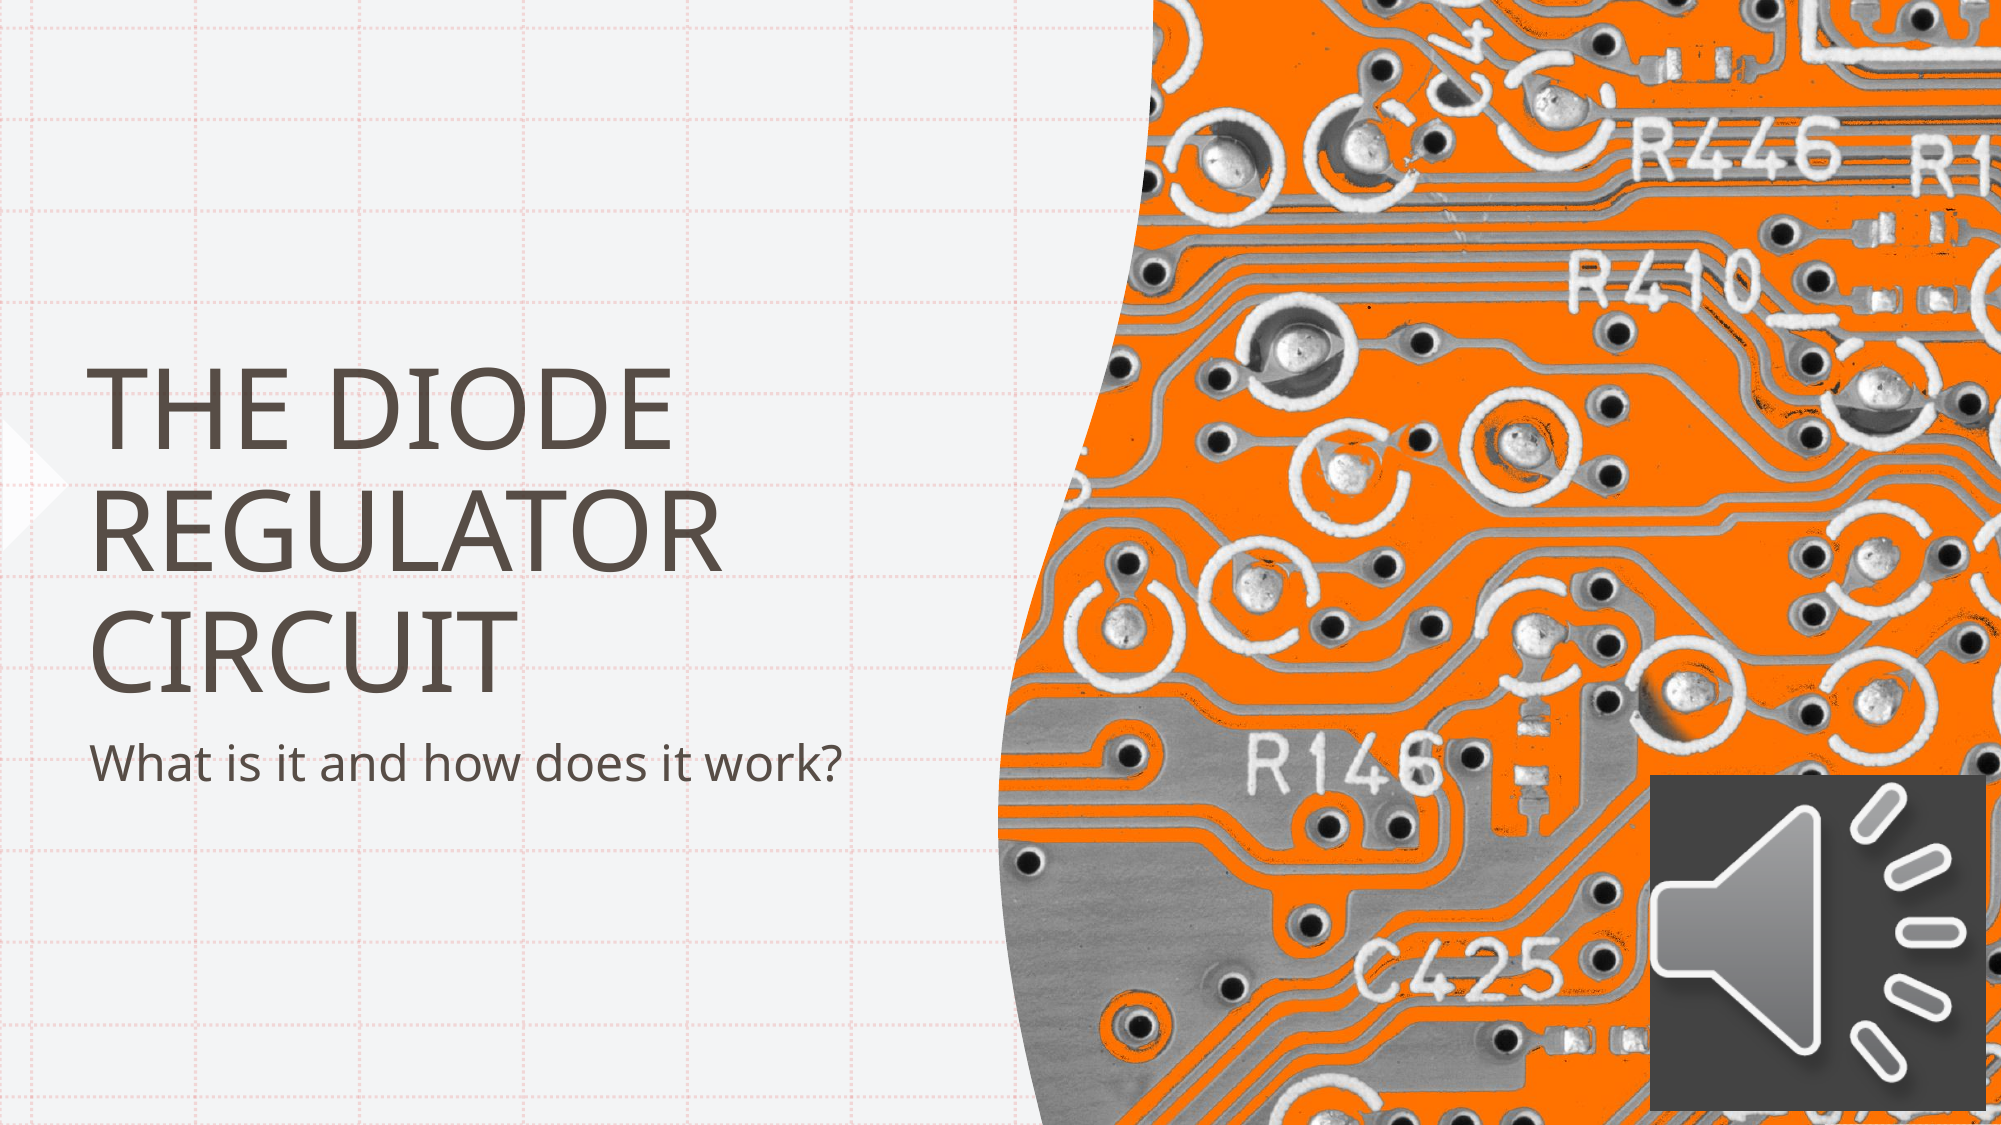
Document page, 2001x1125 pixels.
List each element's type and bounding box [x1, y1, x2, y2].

picture [998, 0, 2001, 1125]
text_box [0, 0, 998, 1125]
